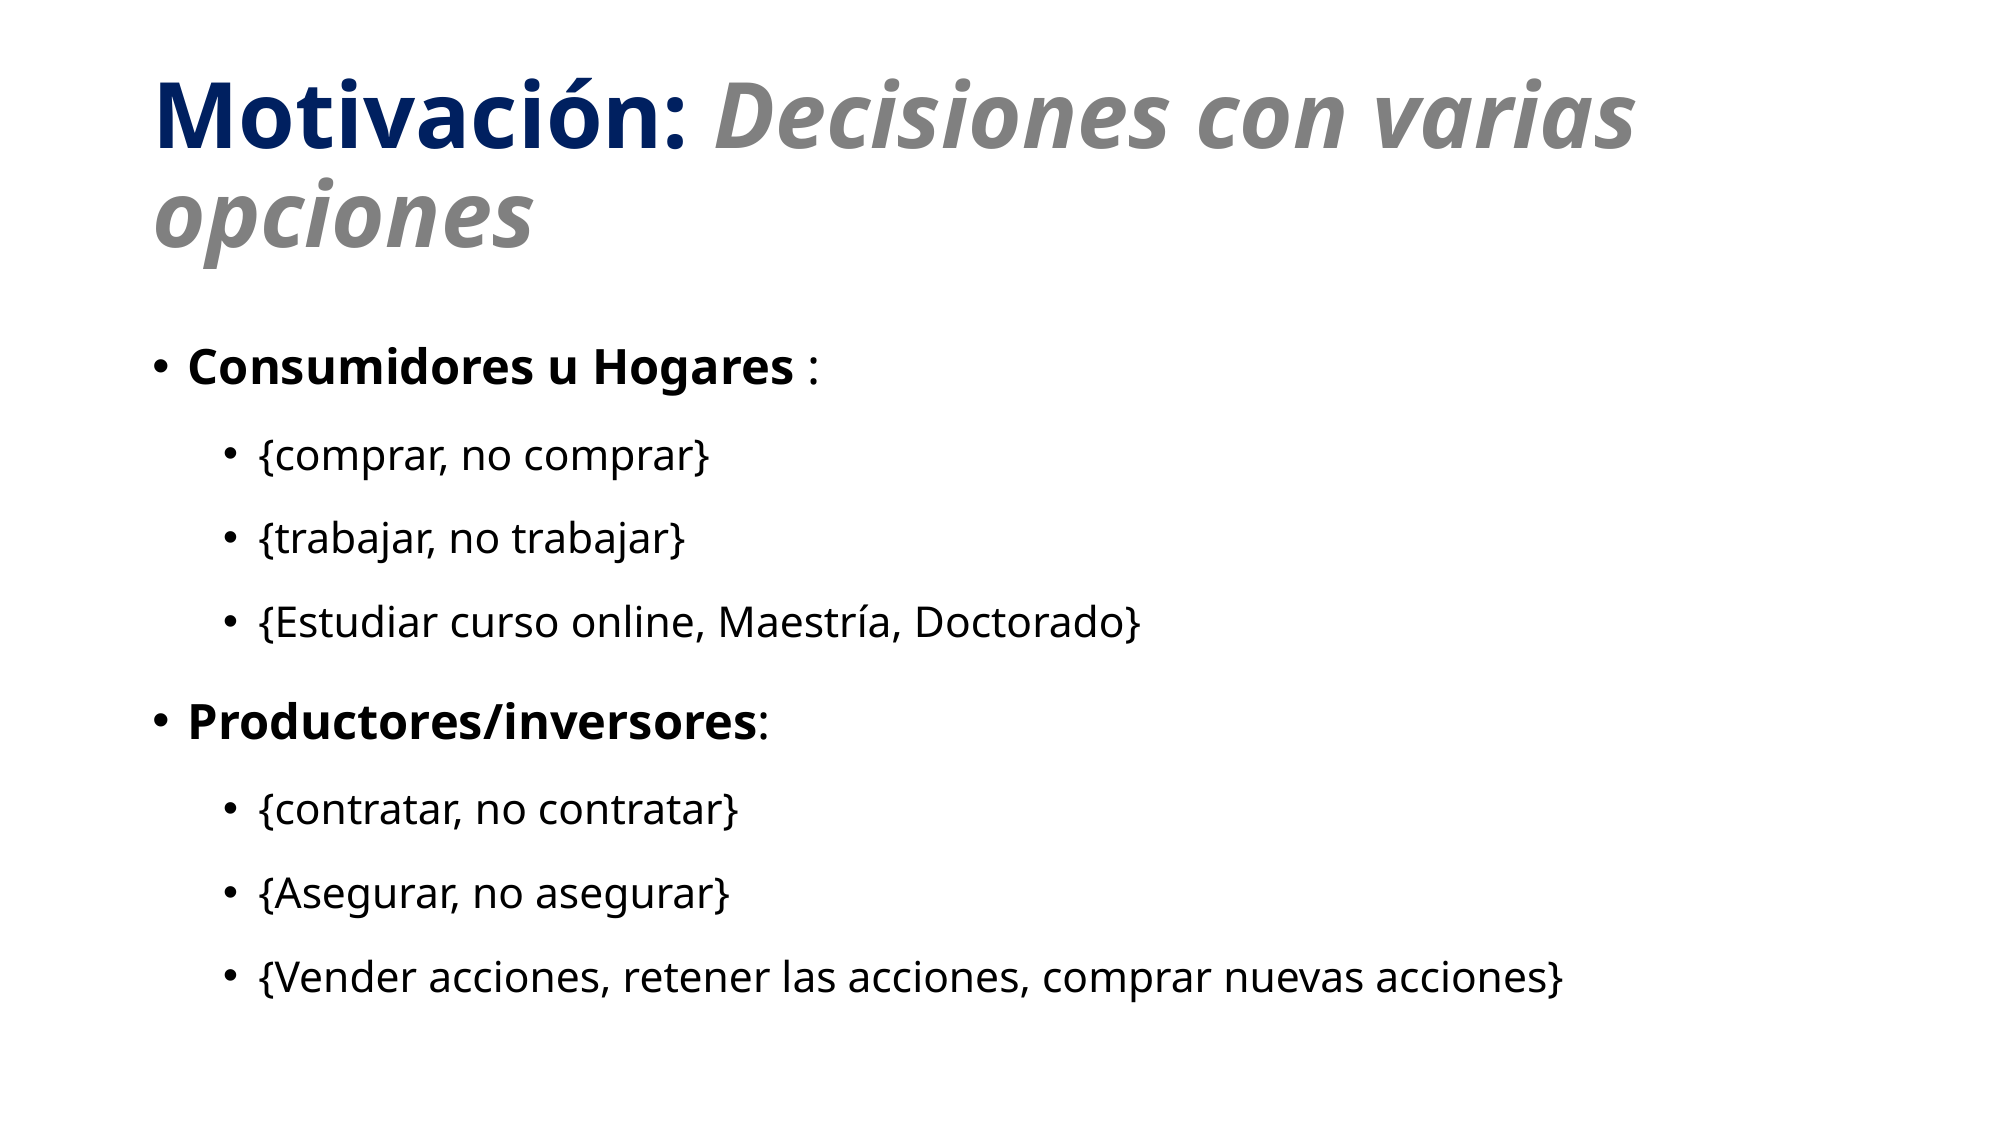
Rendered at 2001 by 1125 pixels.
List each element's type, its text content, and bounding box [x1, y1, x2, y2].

title Motivación: Decisiones con varias opciones [137, 59, 1863, 278]
list Consumidores u Hogares : {comprar, no comprar} {trabajar, no trabajar} {Estudiar curso online, Maestría, Doctorado} Productores/inversores: {contratar, no contratar} {Asegurar, no asegurar} {Vender acciones, retener las acciones, comprar nuevas acciones} [137, 299, 1863, 1014]
